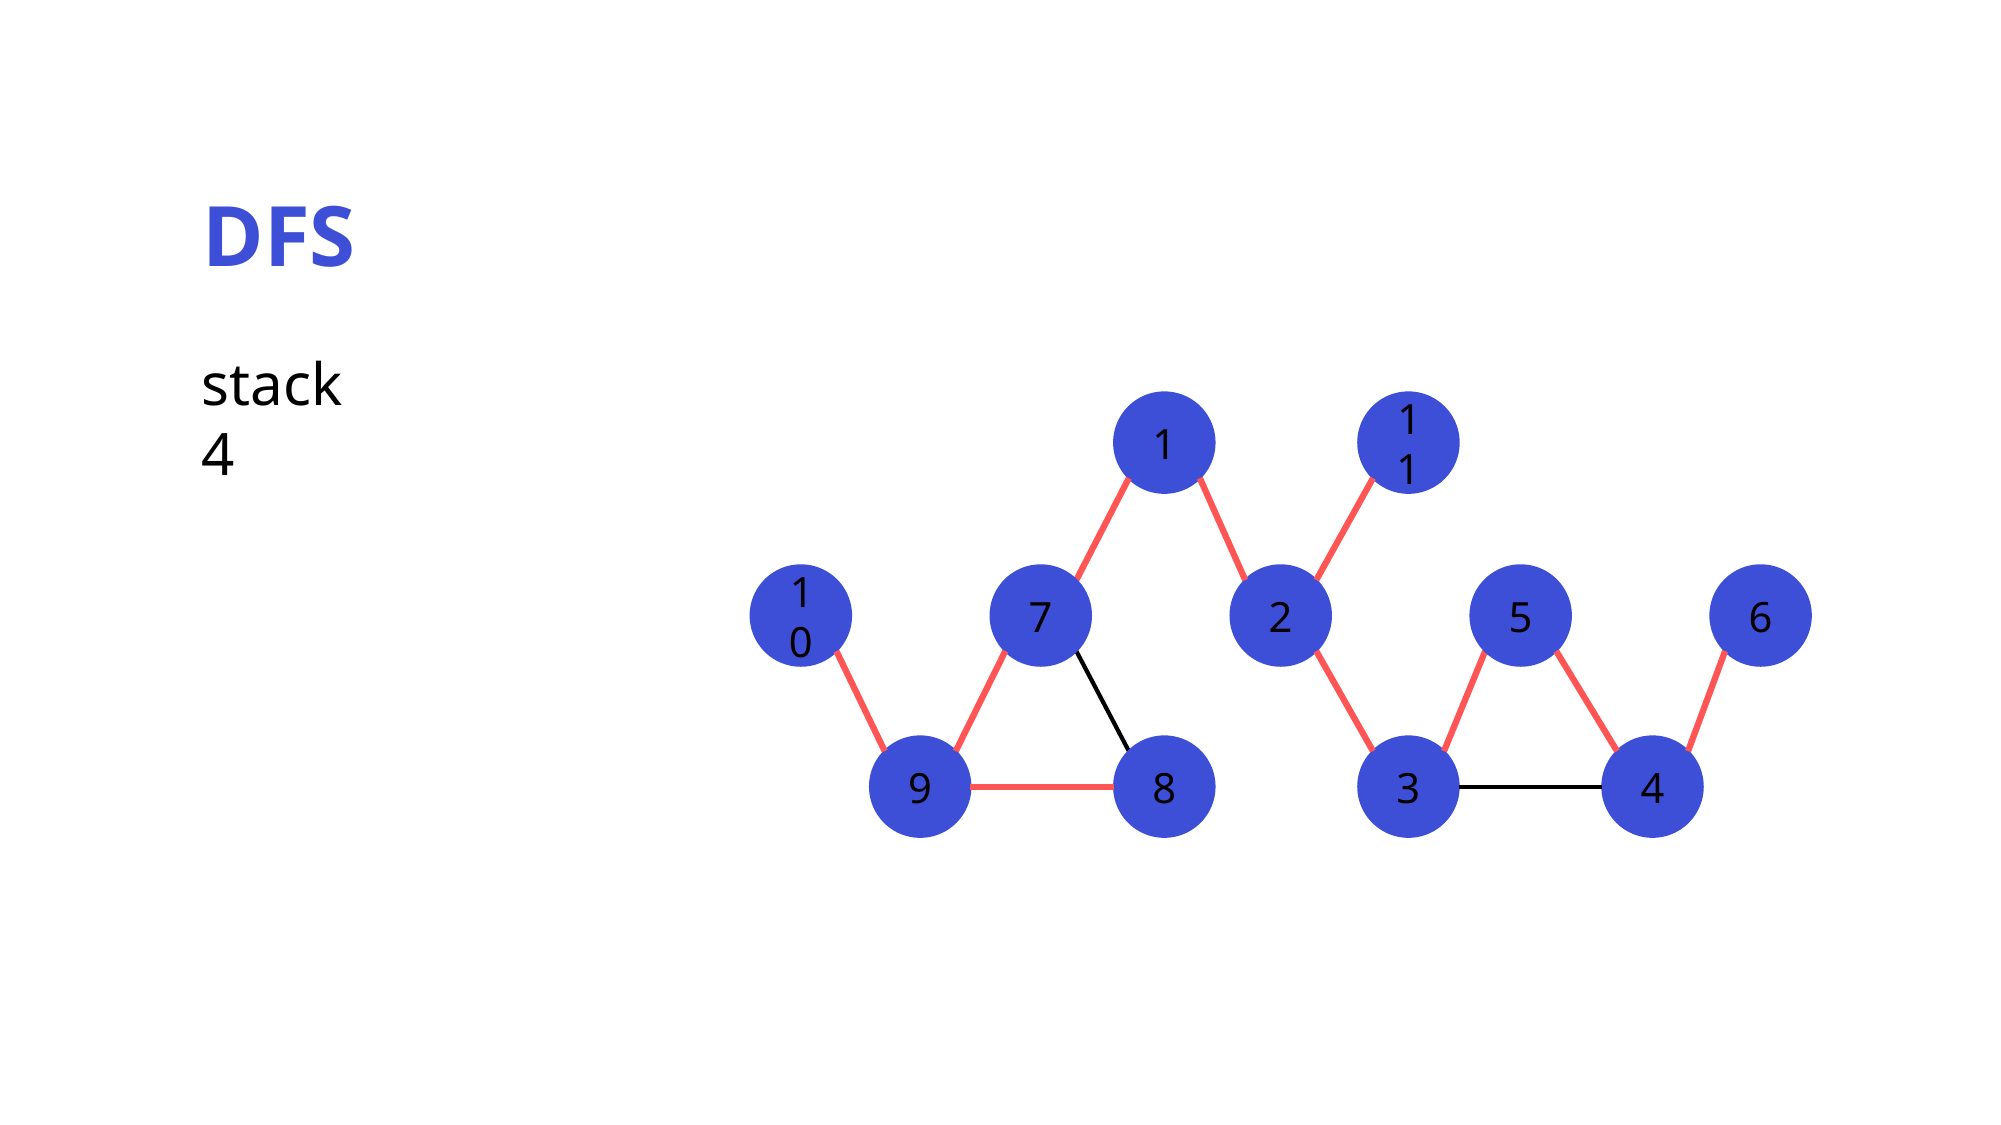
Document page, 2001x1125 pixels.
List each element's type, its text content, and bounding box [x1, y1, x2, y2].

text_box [1076, 478, 1129, 581]
text_box 2 [1229, 564, 1332, 667]
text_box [1316, 651, 1374, 752]
text_box 3 [1357, 735, 1460, 838]
text_box 4 [1601, 735, 1704, 838]
text_box 1 [1113, 391, 1216, 494]
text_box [1556, 651, 1618, 752]
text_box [836, 651, 885, 752]
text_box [1688, 651, 1726, 752]
text_box 7 [989, 564, 1093, 667]
text_box 5 [1469, 564, 1572, 667]
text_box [1316, 478, 1374, 581]
text_box DFS [187, 187, 1816, 307]
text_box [955, 651, 1006, 752]
text_box 10 [749, 564, 853, 667]
text_box stack 4 [186, 339, 426, 495]
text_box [1199, 478, 1246, 581]
text_box 6 [1709, 564, 1812, 667]
text_box 9 [868, 735, 972, 838]
text_box 8 [1113, 735, 1216, 838]
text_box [1076, 651, 1129, 752]
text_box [1443, 651, 1486, 752]
text_box 11 [1357, 391, 1460, 494]
